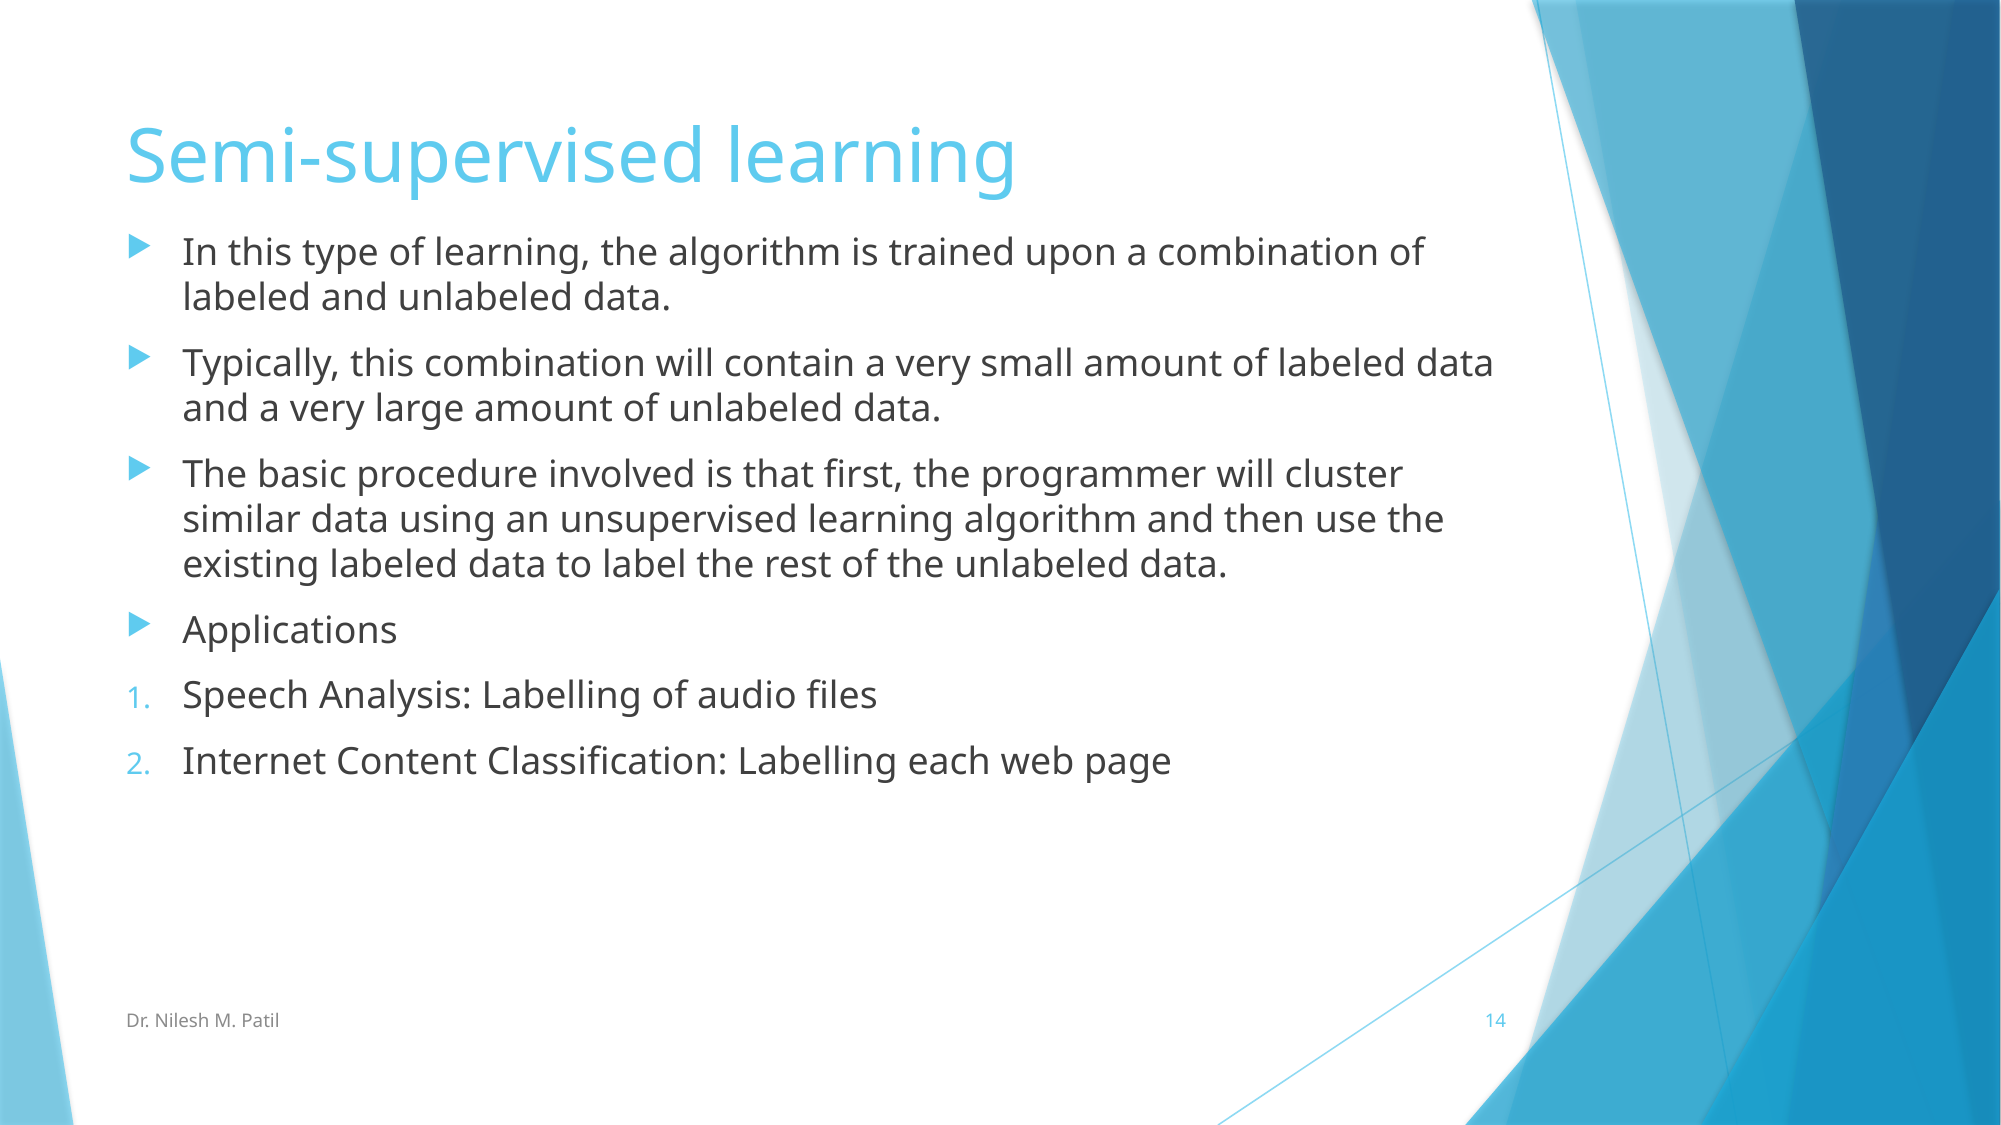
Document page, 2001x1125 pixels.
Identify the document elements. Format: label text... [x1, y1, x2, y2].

list In this type of learning, the algorithm is trained upon a combination of labeled and unlabeled data. Typically, this combination will contain a very small amount of labeled data and a very large amount of unlabeled data. The basic procedure involved is that first, the programmer will cluster similar data using an unsupervised learning algorithm and then use the existing labeled data to label the rest of the unlabeled data. Applications Speech Analysis: Labelling of audio files Internet Content Classification: Labelling each web page [111, 220, 1522, 858]
slide_number 14 [1409, 991, 1522, 1051]
title Semi-supervised learning [111, 99, 1522, 220]
footer Dr. Nilesh M. Patil [111, 991, 1145, 1051]
